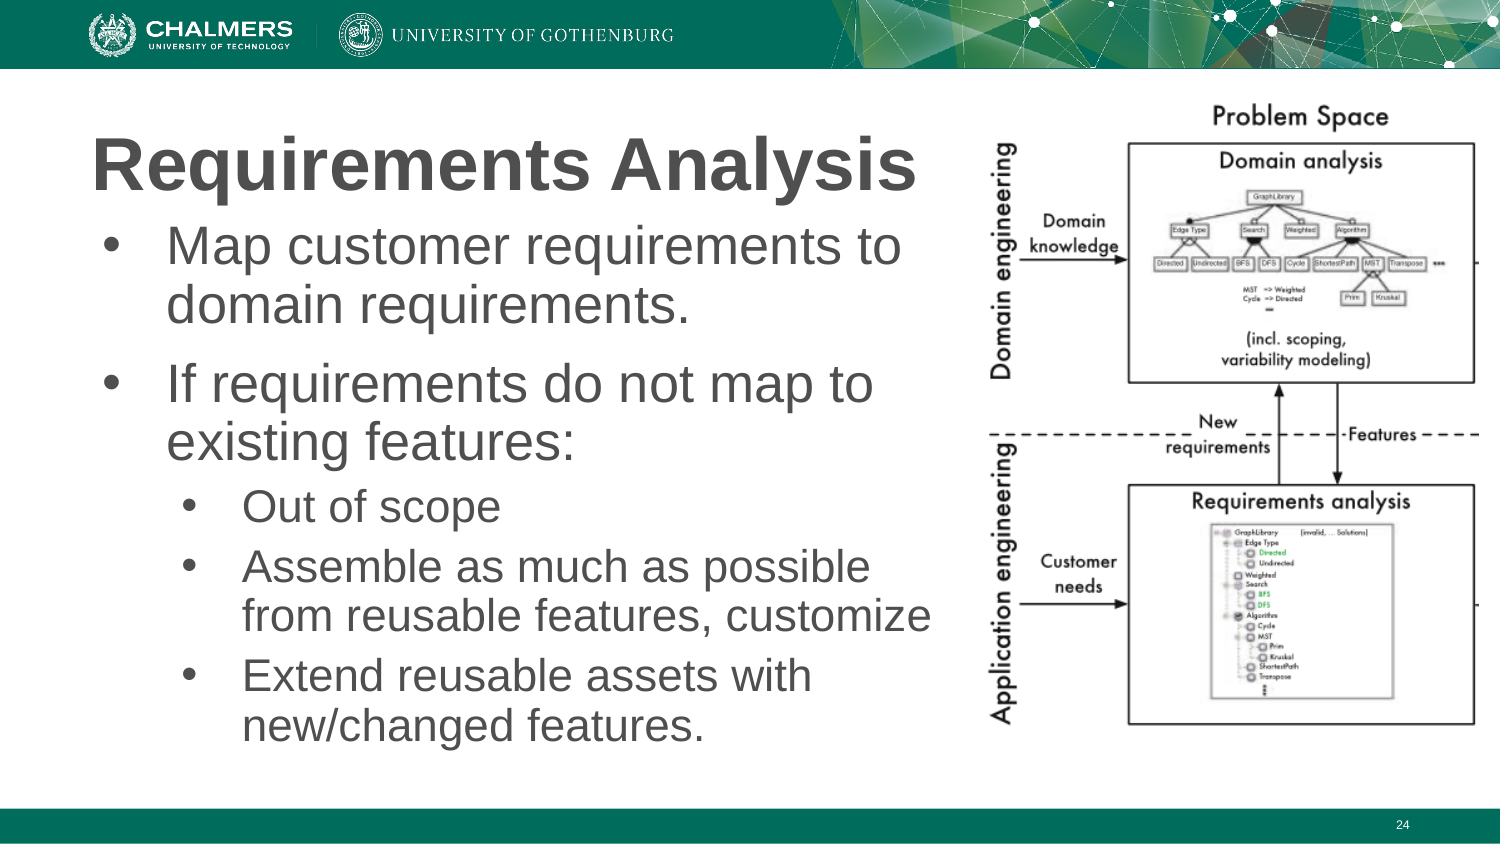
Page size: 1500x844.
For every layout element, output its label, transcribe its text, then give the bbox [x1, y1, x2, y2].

slide_number ‹#› [1074, 809, 1425, 844]
list Map customer requirements to domain requirements. If requirements do not map to existing features: Out of scope Assemble as much as possible from reusable features, customize Extend reusable assets with new/changed features. [76, 210, 972, 782]
picture [759, 0, 1500, 68]
title Requirements Analysis [76, 100, 978, 211]
picture [64, 0, 696, 85]
picture [983, 91, 1480, 752]
